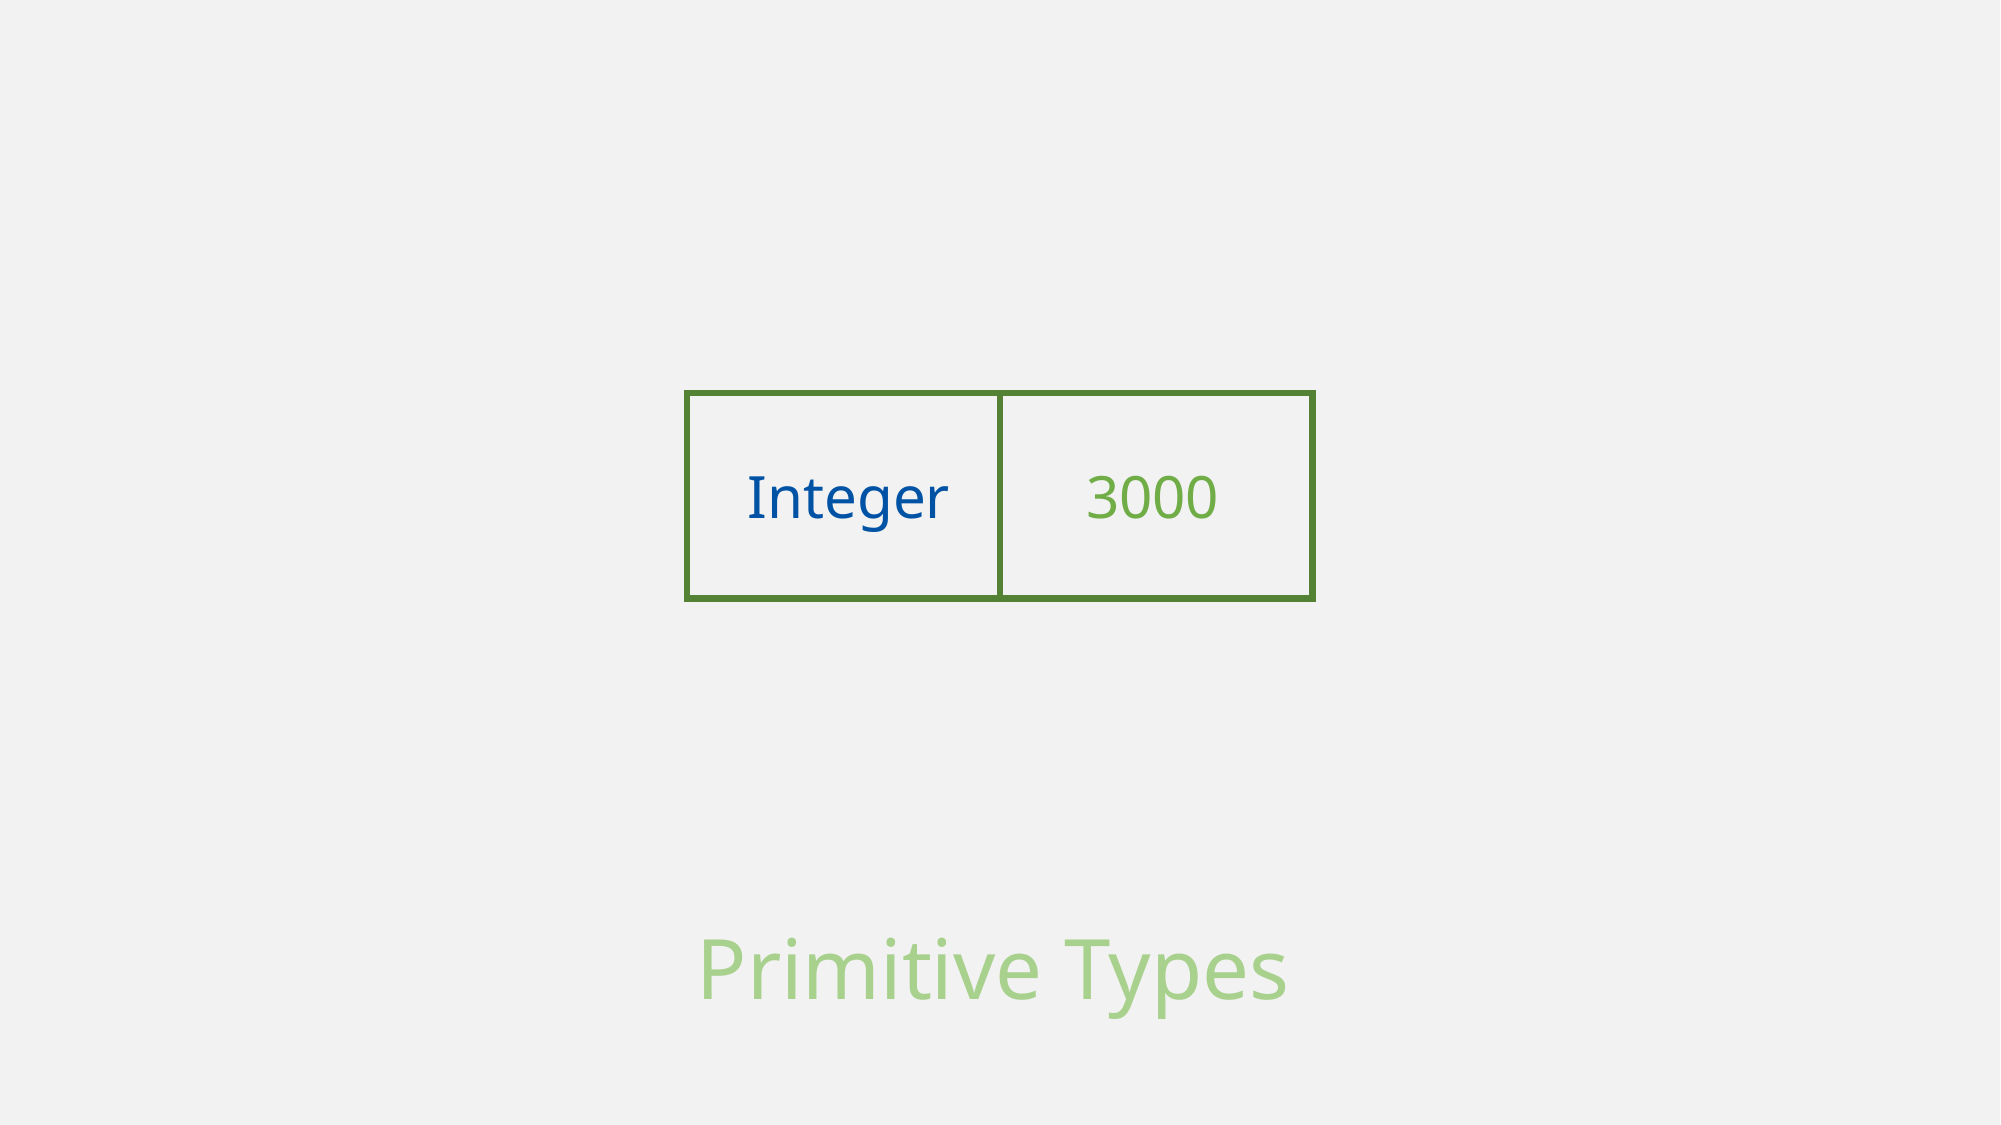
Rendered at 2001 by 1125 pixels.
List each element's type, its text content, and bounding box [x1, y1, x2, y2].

text_box Primitive Types [682, 909, 1318, 1024]
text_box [687, 392, 1313, 599]
